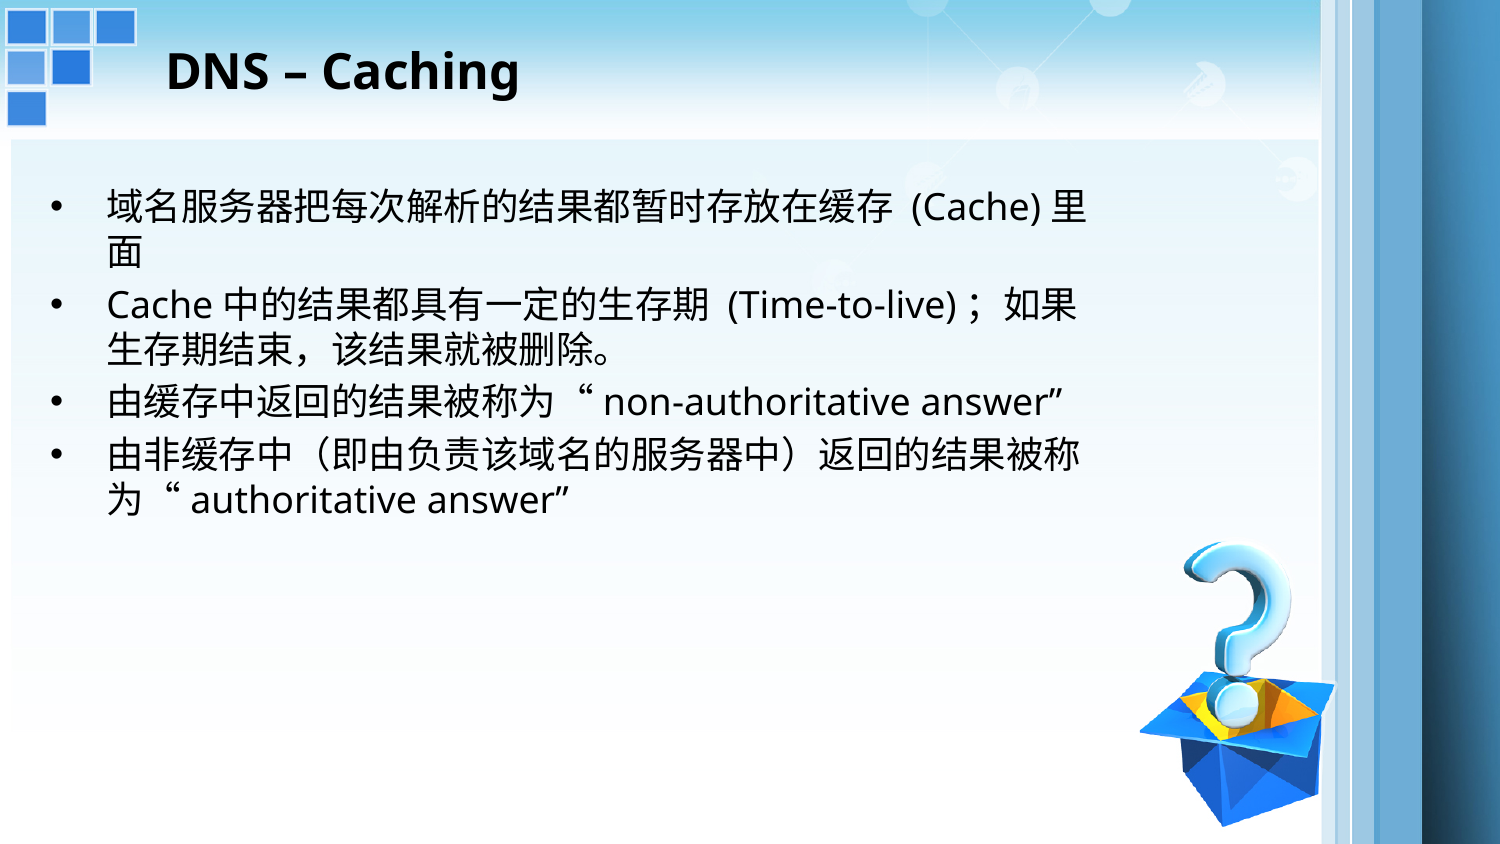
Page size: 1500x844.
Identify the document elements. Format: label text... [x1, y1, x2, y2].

list 域名服务器把每次解析的结果都暂时存放在缓存 (Cache)里面 Cache中的结果都具有一定的生存期 (Time-to-live)；如果生存期结束，该结果就被删除。 由缓存中返回的结果被称为“non-authoritative answer” 由非缓存中（即由负责该域名的服务器中）返回的结果被称为“authoritative answer” [35, 175, 1125, 754]
title DNS – Caching [150, 31, 950, 108]
picture [0, 0, 1500, 844]
